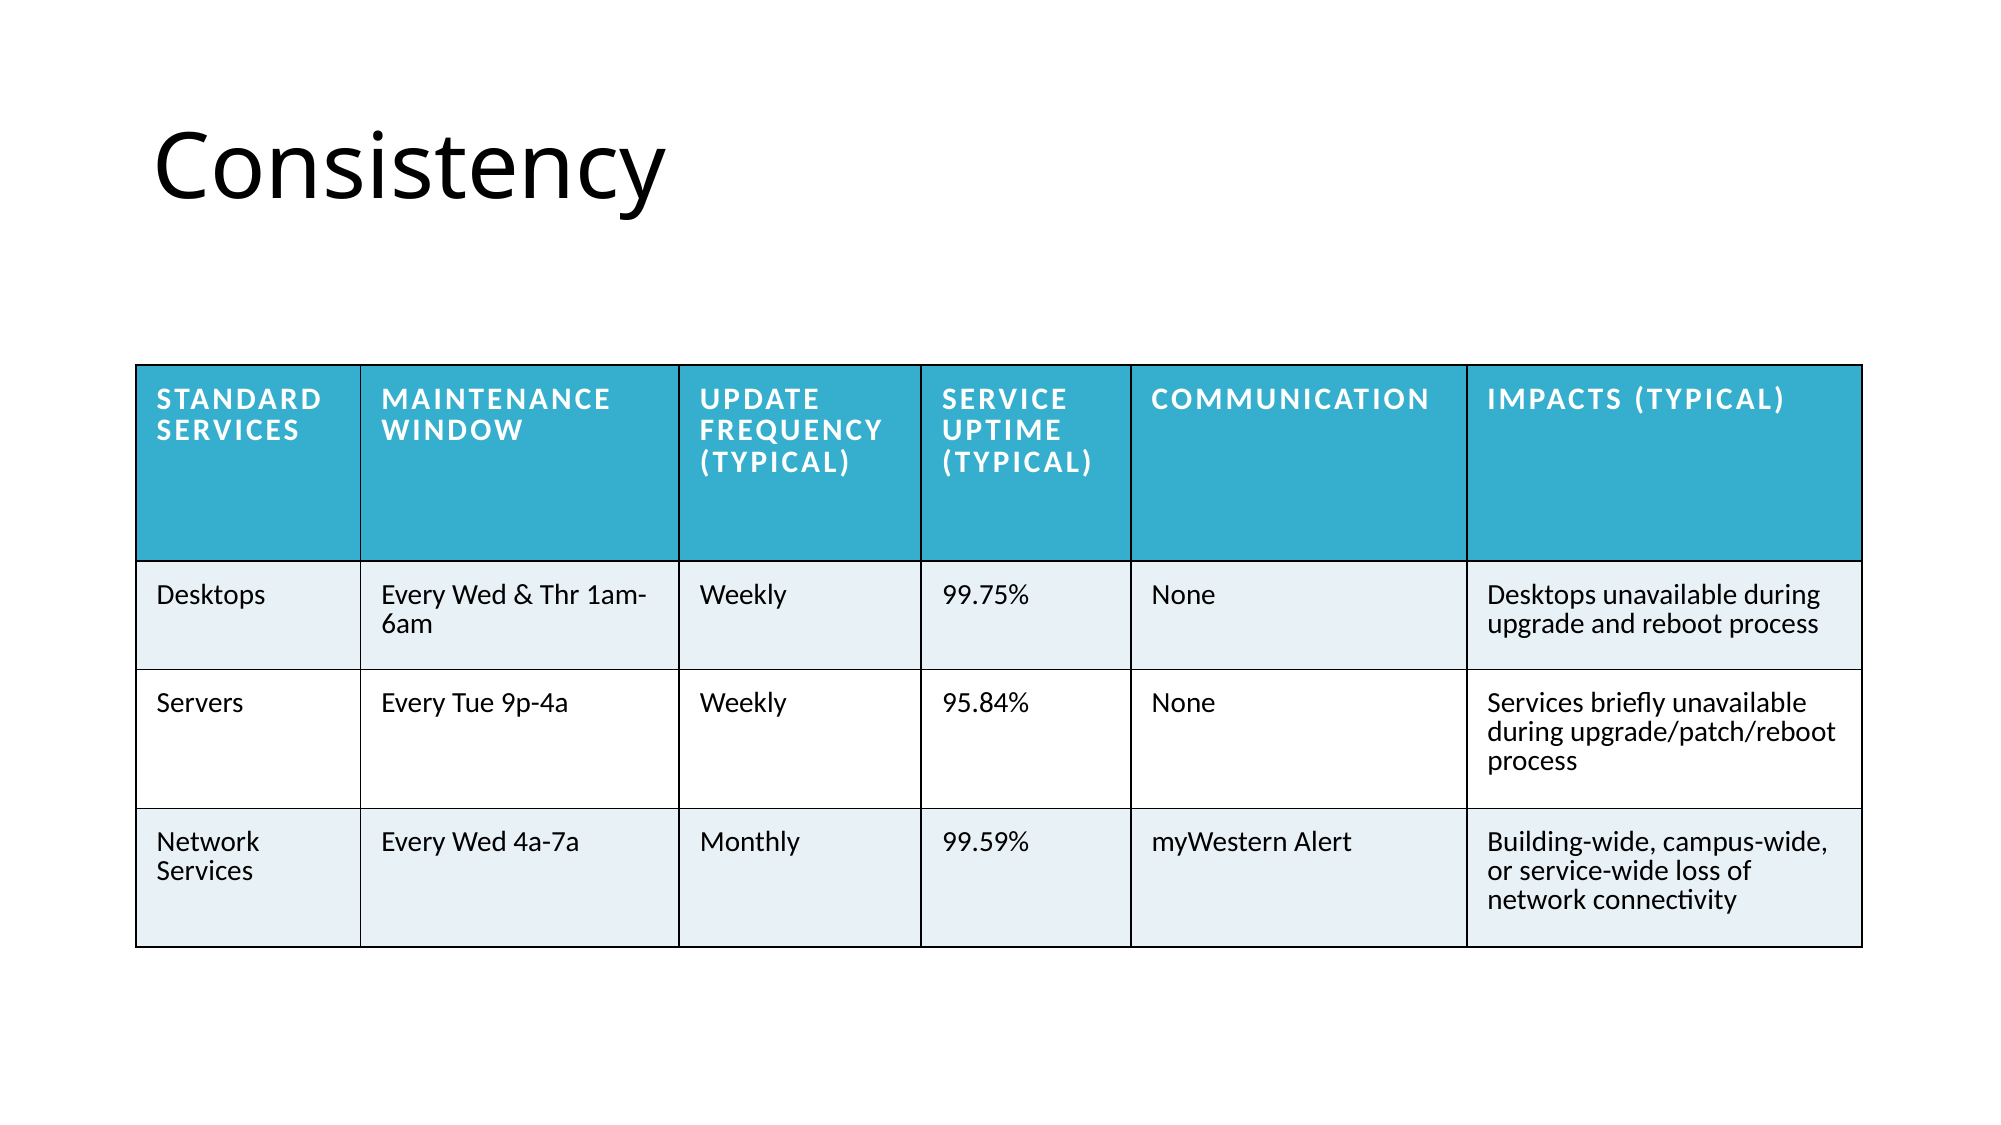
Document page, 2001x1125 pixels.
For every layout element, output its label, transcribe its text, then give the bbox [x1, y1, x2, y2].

table_cell 99.75% [922, 562, 1130, 669]
table_cell 99.59% [922, 809, 1130, 946]
table_cell None [1132, 670, 1466, 808]
table_cell Every Tue 9p-4a [361, 670, 678, 808]
table_header Maintenance Window [361, 366, 678, 560]
table_header Service Uptime (Typical) [922, 366, 1130, 560]
table_cell None [1132, 562, 1466, 669]
table_cell Every Wed 4a-7a [361, 809, 678, 946]
table_cell myWestern Alert [1132, 809, 1466, 946]
title Consistency [137, 59, 1863, 278]
table_cell Desktops [137, 562, 360, 669]
table_cell Weekly [680, 562, 920, 669]
table_cell Servers [137, 670, 360, 808]
table_cell Monthly [680, 809, 920, 946]
table_cell Desktops unavailable during upgrade and reboot process [1468, 562, 1861, 669]
table_cell Building-wide, campus-wide, or service-wide loss of network connectivity [1468, 809, 1861, 946]
table_header Communication [1132, 366, 1466, 560]
table_cell Weekly [680, 670, 920, 808]
table_cell Network Services [137, 809, 360, 946]
table_cell Every Wed & Thr 1am-6am [361, 562, 678, 669]
table_header Update frequency (typical) [680, 366, 920, 560]
table_header Standard Services [137, 366, 360, 560]
table_header Impacts (Typical) [1468, 366, 1861, 560]
table_cell Services briefly unavailable during upgrade/patch/reboot process [1468, 670, 1861, 808]
table_cell 95.84% [922, 670, 1130, 808]
